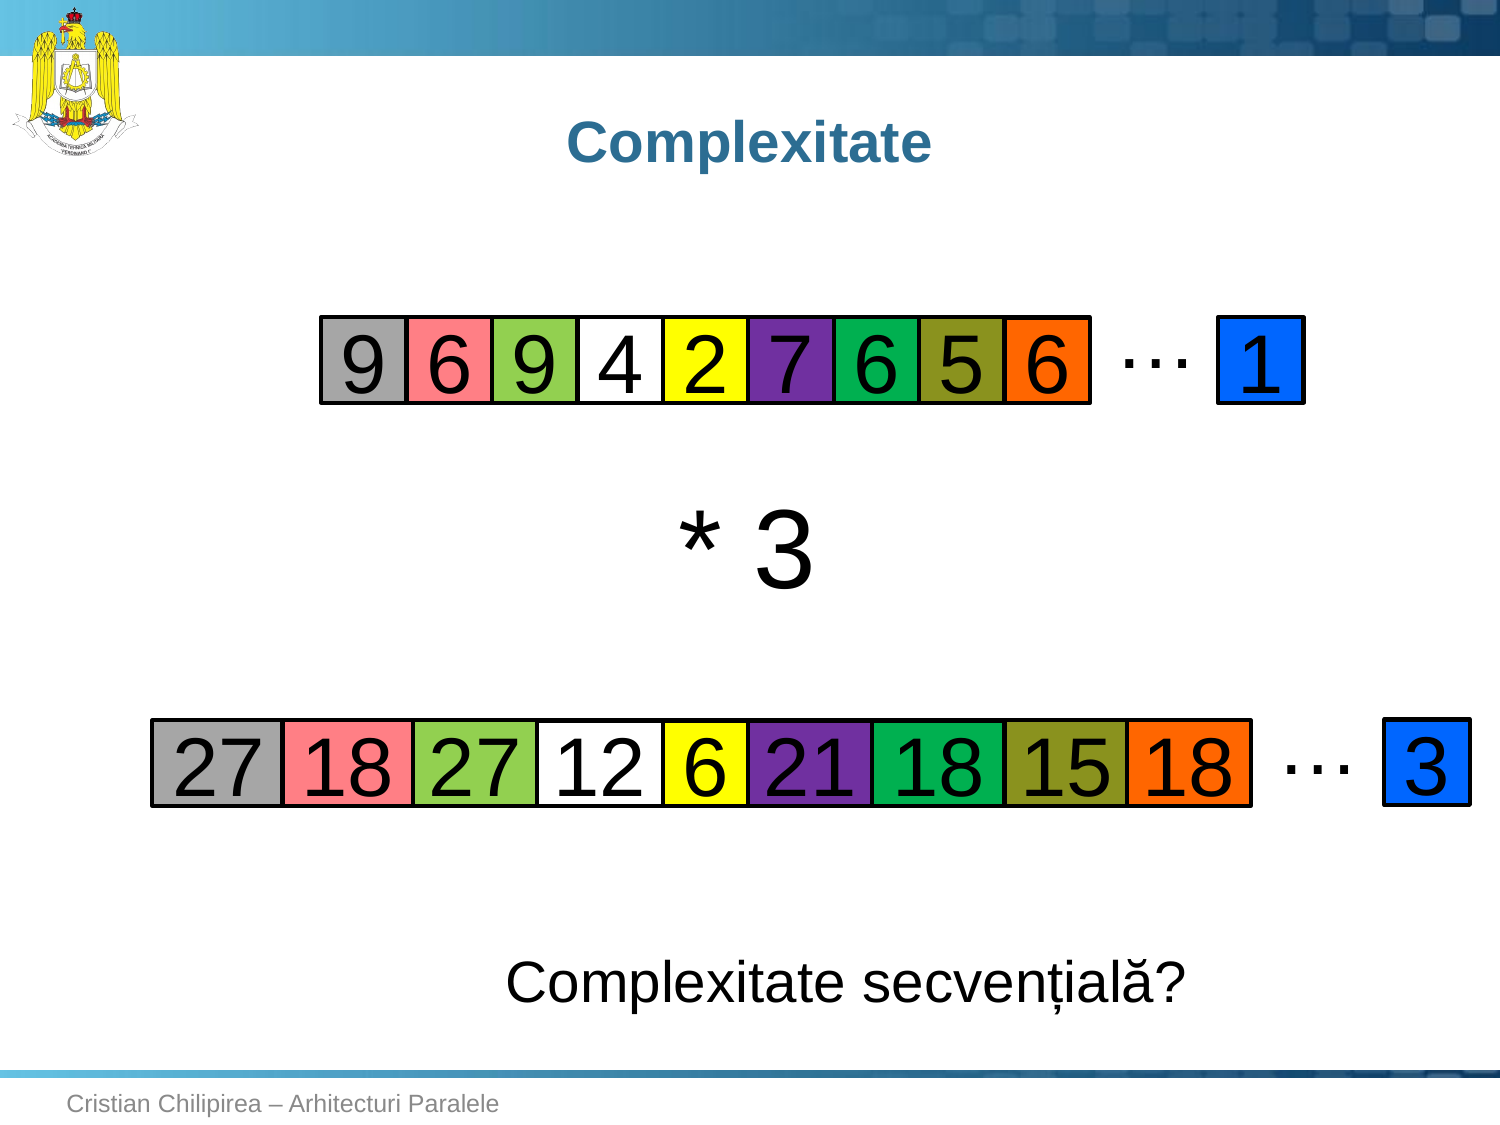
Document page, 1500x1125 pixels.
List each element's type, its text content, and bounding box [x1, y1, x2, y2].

text_box … [1261, 683, 1375, 799]
text_box Complexitate secvențială? [490, 937, 1203, 1022]
text_box 27 [150, 718, 280, 808]
text_box 5 [917, 315, 1002, 405]
text_box 3 [1382, 717, 1472, 807]
text_box 27 [411, 718, 535, 808]
text_box * 3 [663, 469, 831, 619]
text_box 12 [535, 718, 661, 808]
text_box 6 [1002, 315, 1092, 405]
footer Cristian Chilipirea – Arhitecturi Paralele [51, 1083, 1157, 1125]
picture [0, 0, 1500, 156]
text_box 4 [575, 315, 661, 405]
text_box 21 [746, 718, 870, 808]
title Complexitate [51, 102, 1449, 178]
text_box 7 [746, 315, 832, 405]
text_box 1 [1216, 315, 1306, 405]
text_box 6 [832, 315, 917, 405]
text_box 18 [1125, 718, 1253, 808]
text_box 9 [319, 315, 404, 405]
text_box 18 [870, 718, 1002, 808]
text_box … [1099, 278, 1213, 393]
text_box 6 [661, 718, 746, 808]
text_box 15 [1002, 718, 1126, 808]
picture [0, 1070, 1500, 1078]
text_box 18 [280, 718, 411, 808]
text_box 2 [661, 315, 746, 405]
text_box 9 [490, 315, 575, 405]
text_box 6 [404, 315, 490, 405]
